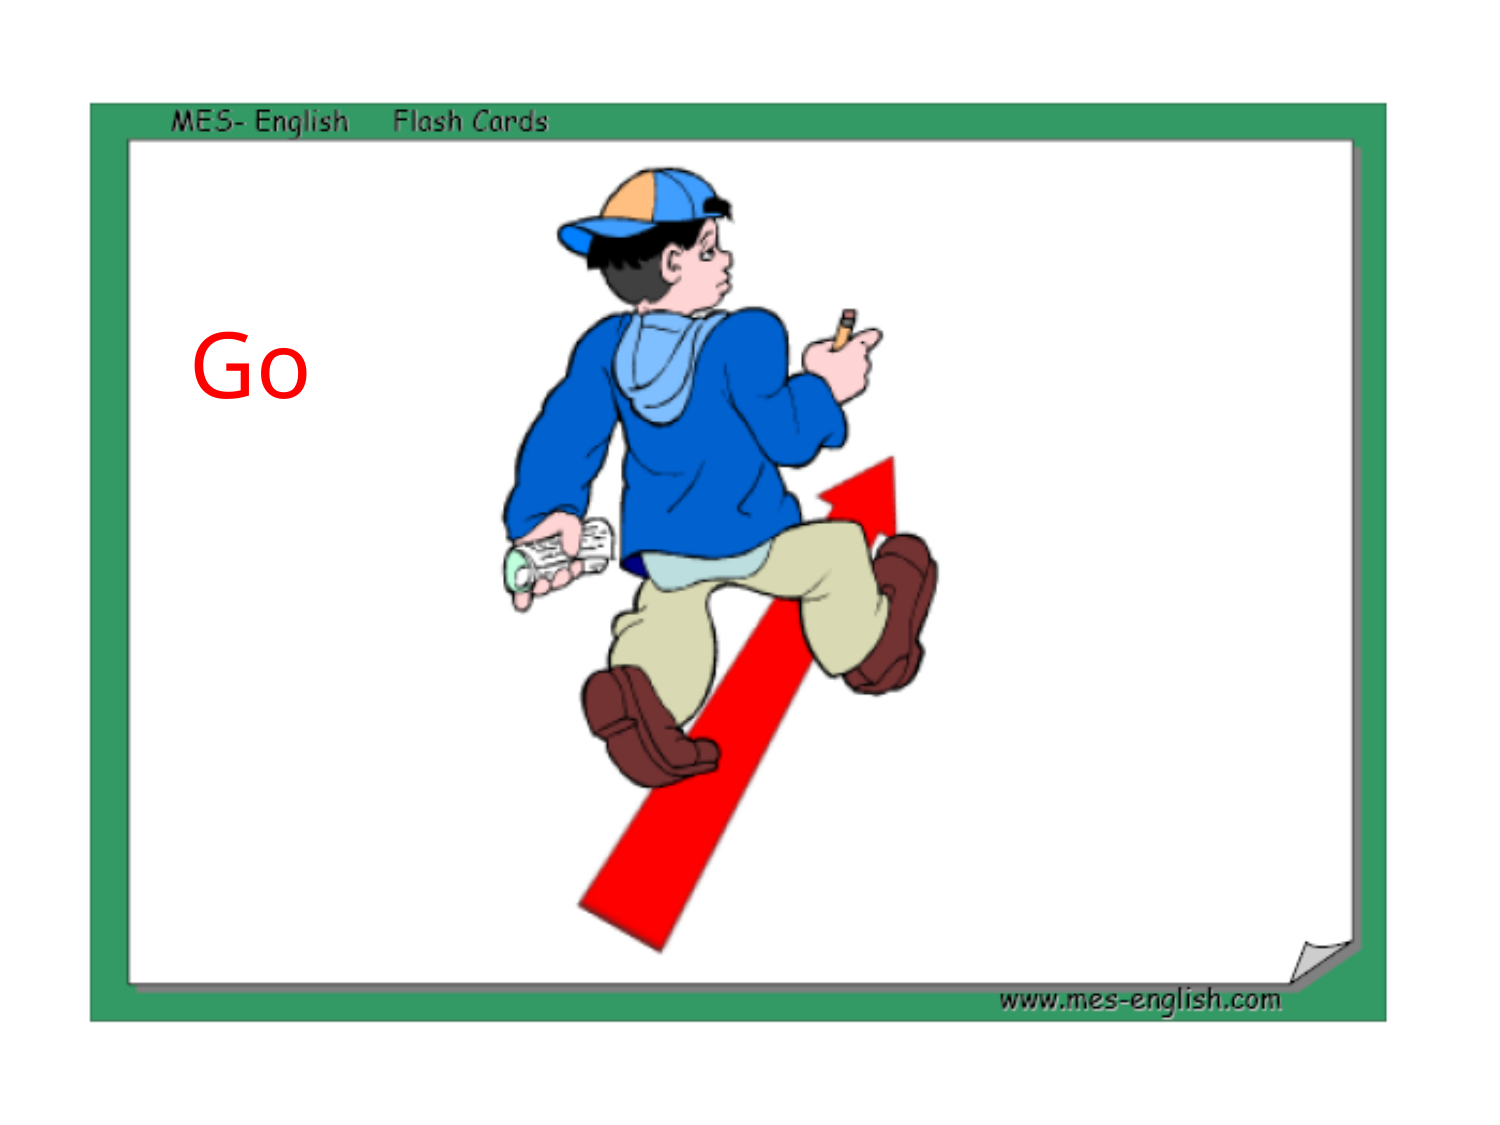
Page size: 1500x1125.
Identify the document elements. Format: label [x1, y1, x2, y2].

picture [67, 82, 1413, 1043]
